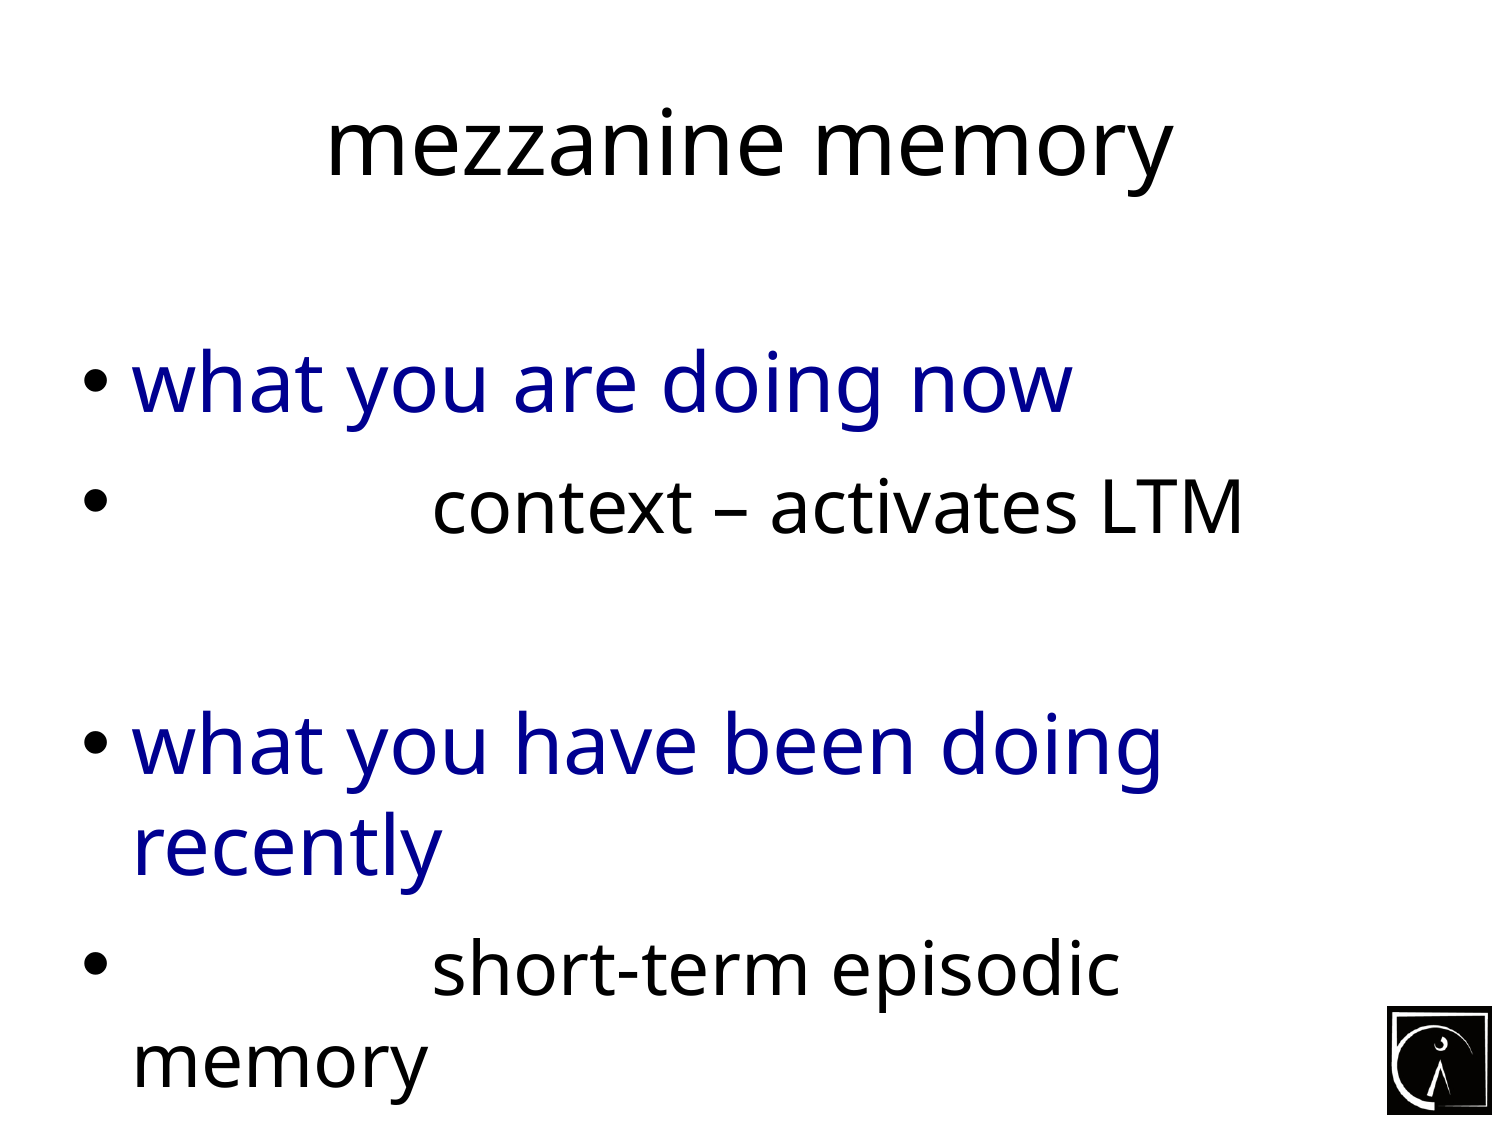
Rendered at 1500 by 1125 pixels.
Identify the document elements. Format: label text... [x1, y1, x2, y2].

picture [1387, 1005, 1492, 1115]
list what you are doing now context – activates LTM what you have been doing recently short-term episodic memory [75, 262, 1425, 1005]
title mezzanine memory [75, 45, 1425, 233]
